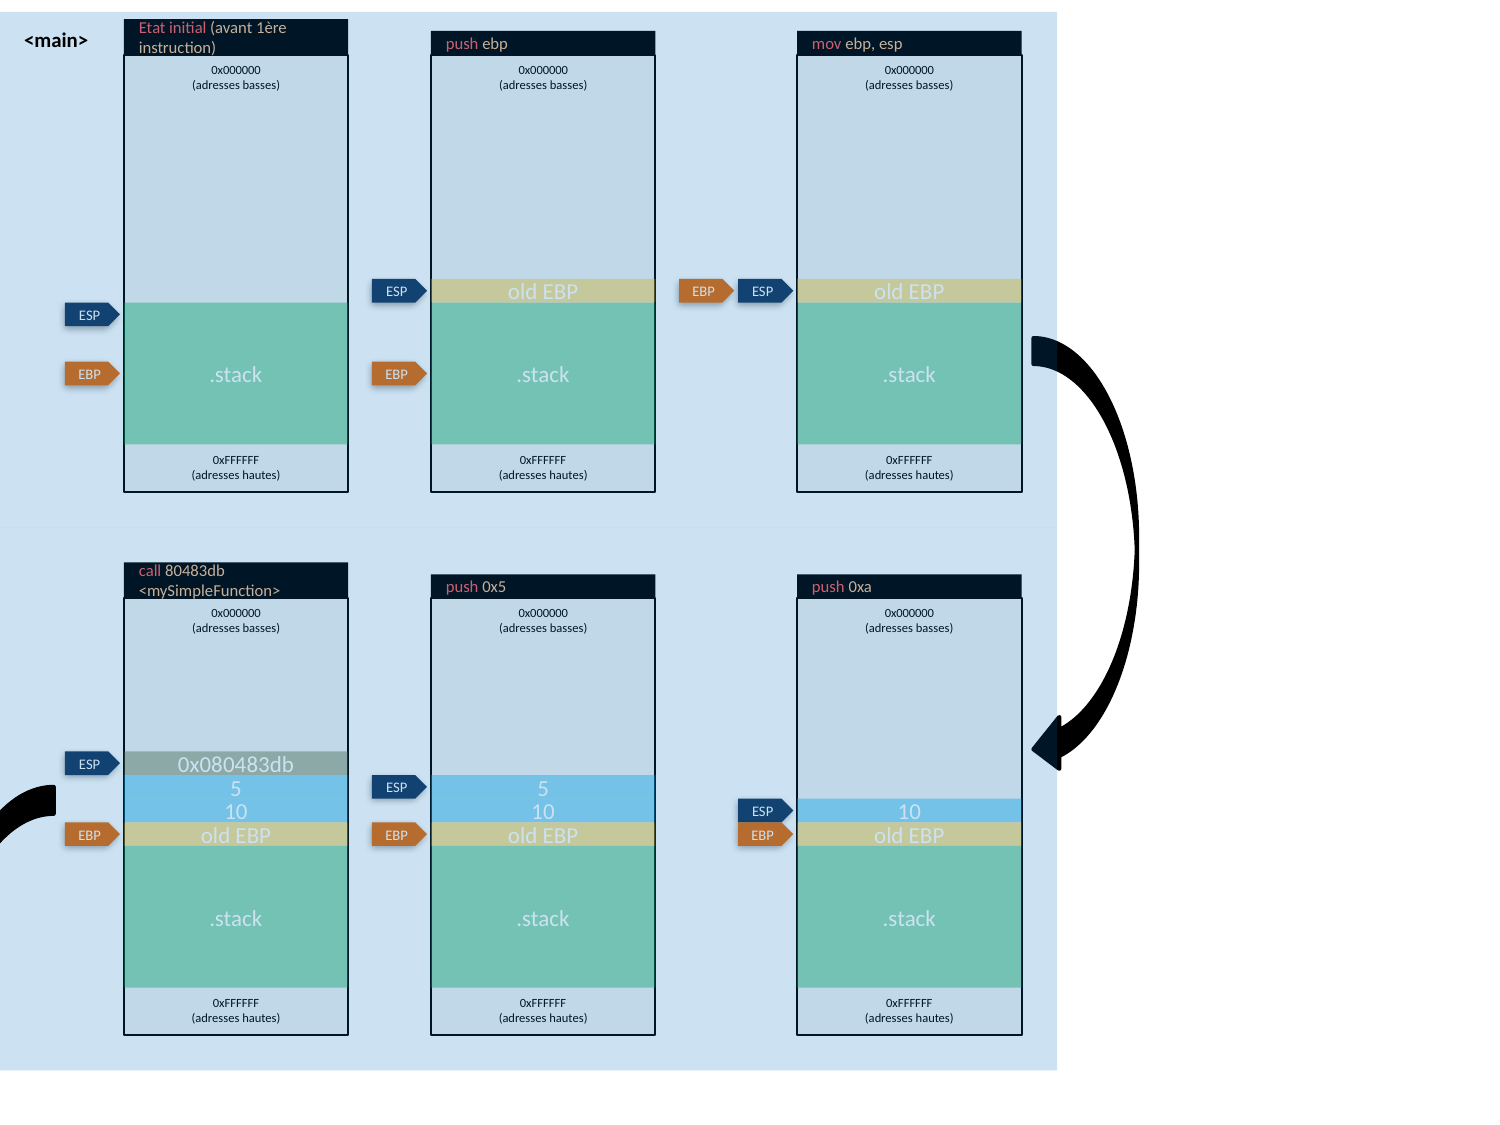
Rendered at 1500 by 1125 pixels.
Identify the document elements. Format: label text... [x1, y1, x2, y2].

text_box <main> [0, 19, 113, 59]
text_box [1059, 341, 1140, 771]
text_box [0, 525, 1059, 1072]
text_box [0, 10, 1059, 525]
text_box [0, 784, 56, 844]
